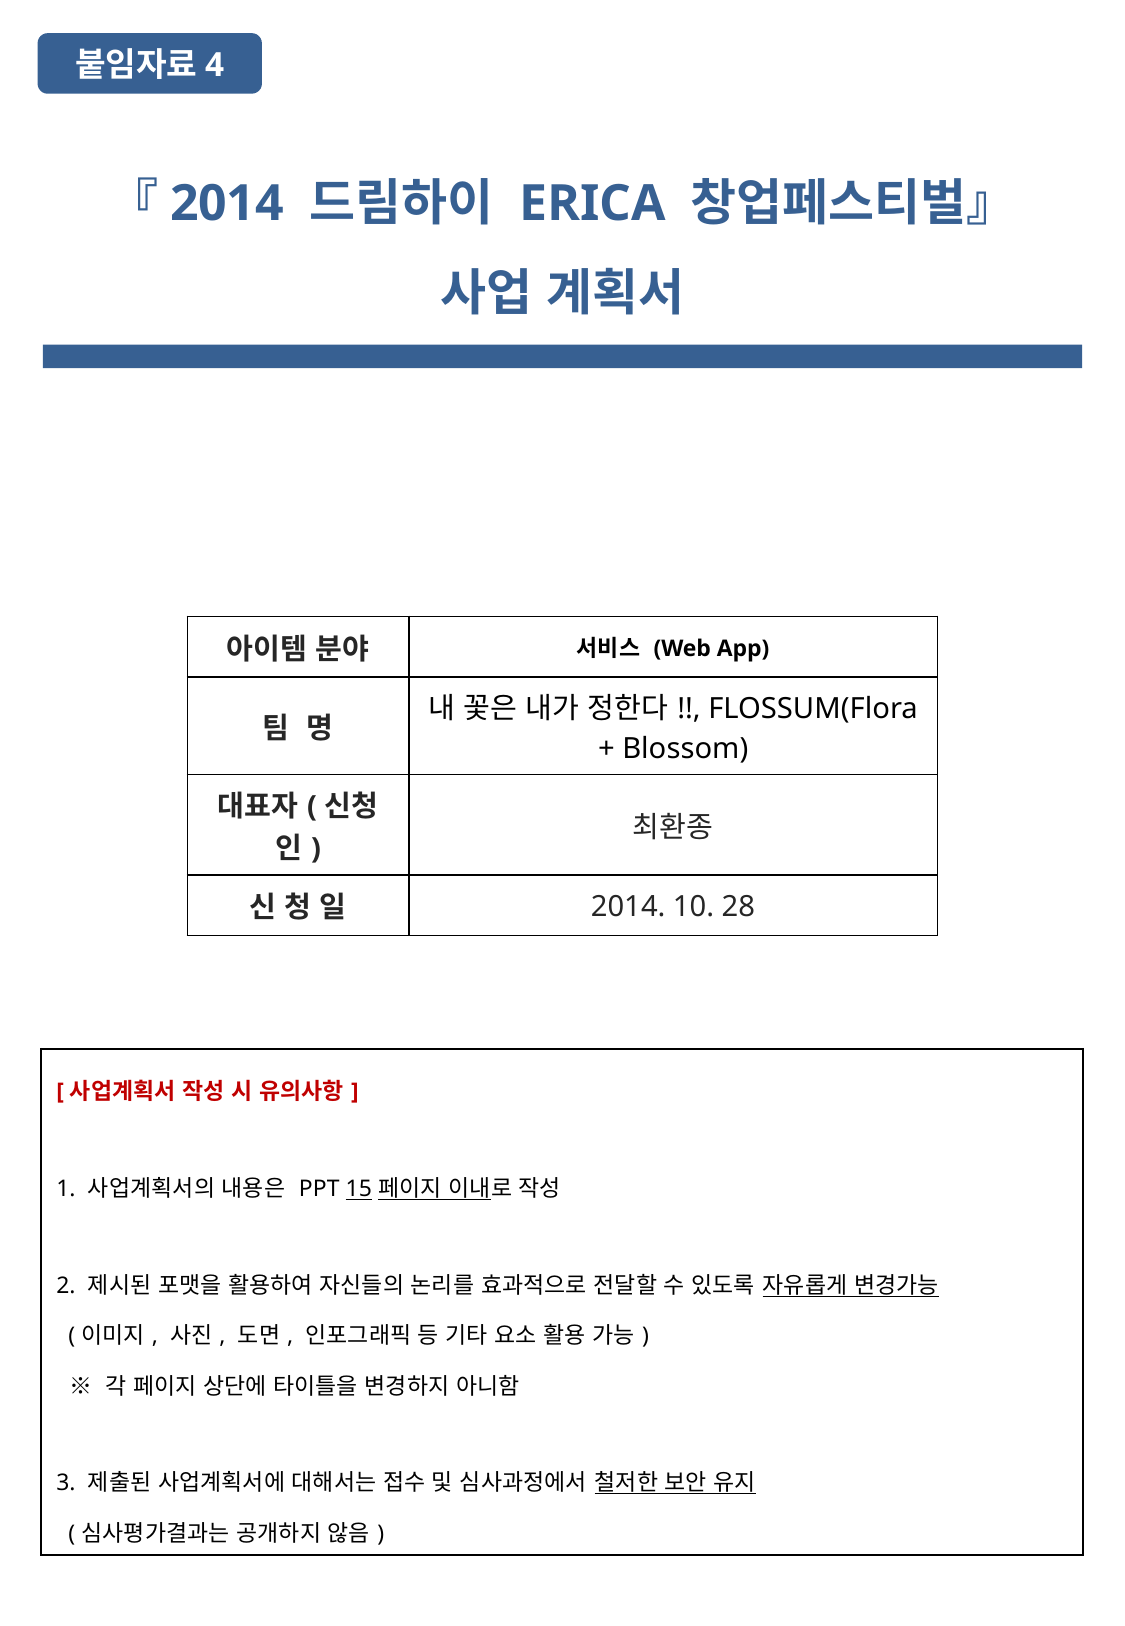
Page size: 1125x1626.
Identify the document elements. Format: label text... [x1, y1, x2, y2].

text_box [41, 343, 1084, 370]
table_cell 대표자(신청인) [188, 775, 408, 874]
table_cell 신 청 일 [188, 876, 408, 935]
table_header [사업계획서 작성 시 유의사항] 1. 사업계획서의 내용은 PPT 15페이지 이내로 작성 2. 제시된 포맷을 활용하여 자신들의 논리를 효과적으로 전달할 수 있도록 자유롭게 변경가능 (이미지, 사진, 도면, 인포그래픽 등 기타 요소 활용 가능) ※ 각 페이지 상단에 타이틀을 변경하지 아니함 3. 제출된 사업계획서에 대해서는 접수 및 심사과정에서 철저한 보안 유지 (심사평가결과는 공개하지 않음) [42, 1050, 1082, 1554]
table_cell 팀 명 [188, 678, 408, 774]
table_header 아이템 분야 [188, 617, 408, 676]
text_box 『2014 드림하이 ERICA 창업페스티벌』 사업 계획서 [93, 133, 1032, 329]
table_cell 최환종 [410, 775, 937, 874]
table_header 서비스 (Web App) [410, 617, 937, 676]
text_box 붙임자료4 [35, 31, 265, 96]
table_cell 2014. 10. 28 [410, 876, 937, 935]
table_cell 내 꽃은 내가 정한다!!, FLOSSUM(Flora + Blossom) [410, 678, 937, 774]
